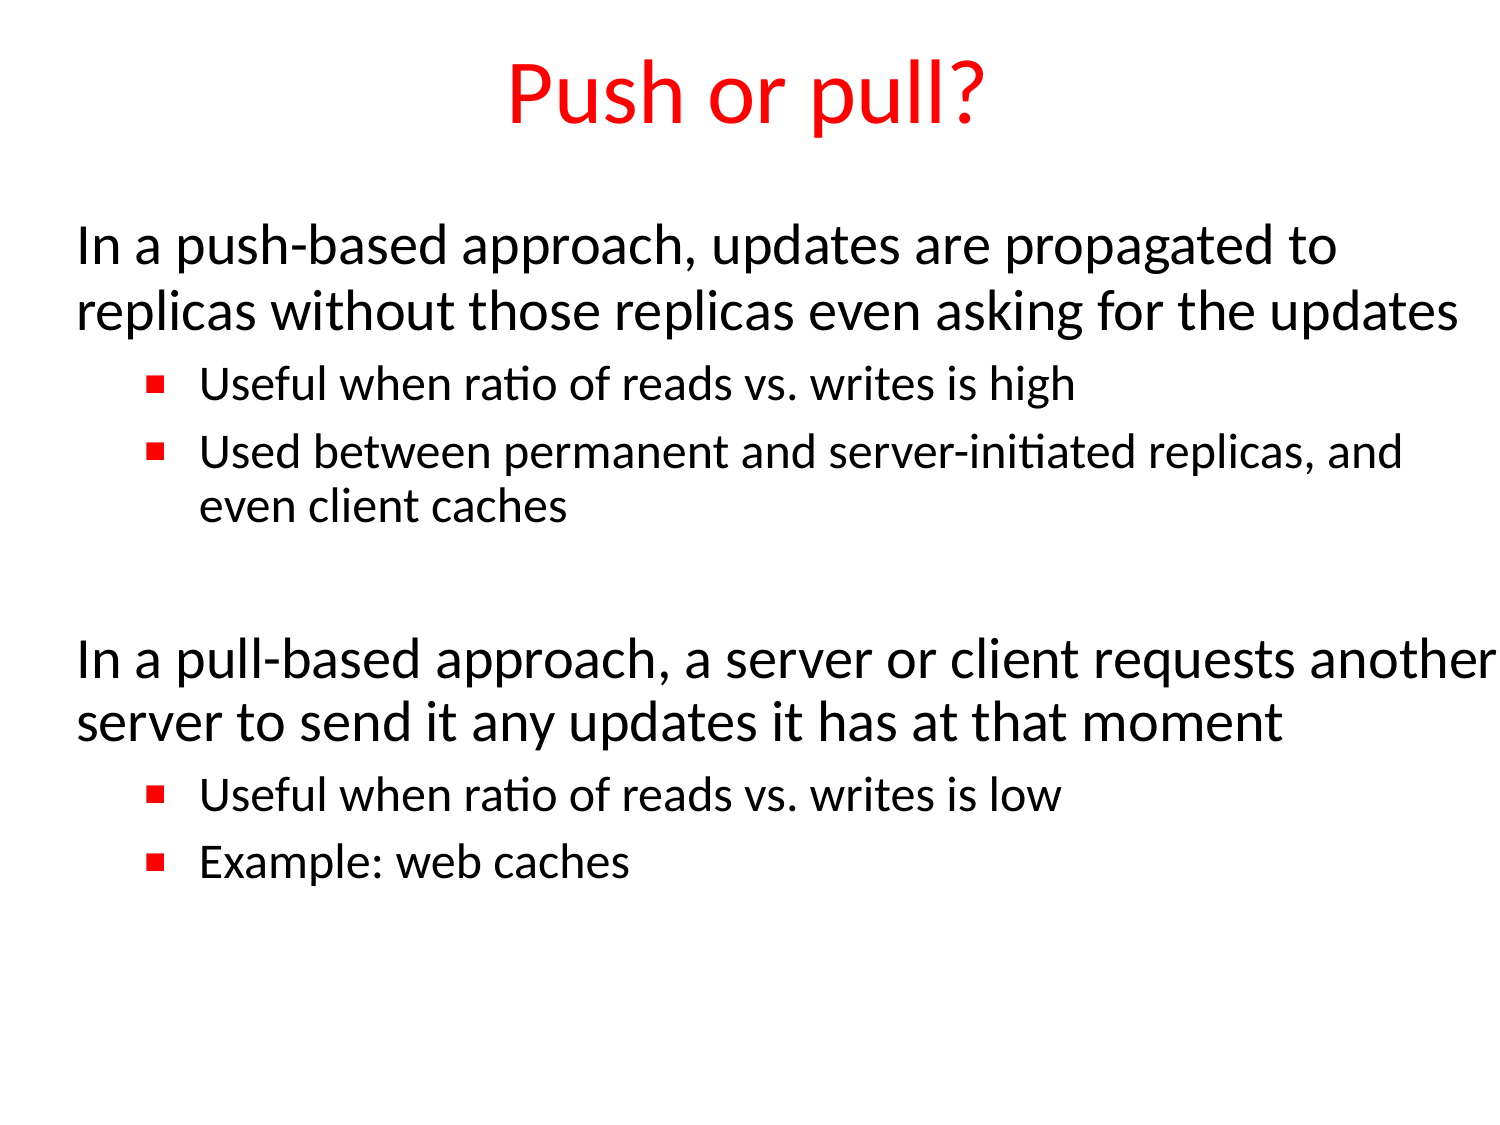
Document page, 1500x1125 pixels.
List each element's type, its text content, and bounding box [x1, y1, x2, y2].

list In a push-based approach, updates are propagated to replicas without those replicas even asking for the updates Useful when ratio of reads vs. writes is high Used between permanent and server-initiated replicas, and even client caches In a pull-based approach, a server or client requests another server to send it any updates it has at that moment Useful when ratio of reads vs. writes is low Example: web caches [1, 212, 1500, 1035]
picture [142, 438, 164, 460]
picture [142, 371, 164, 393]
picture [142, 849, 164, 871]
title Push or pull? [0, 0, 1497, 185]
picture [142, 781, 164, 803]
